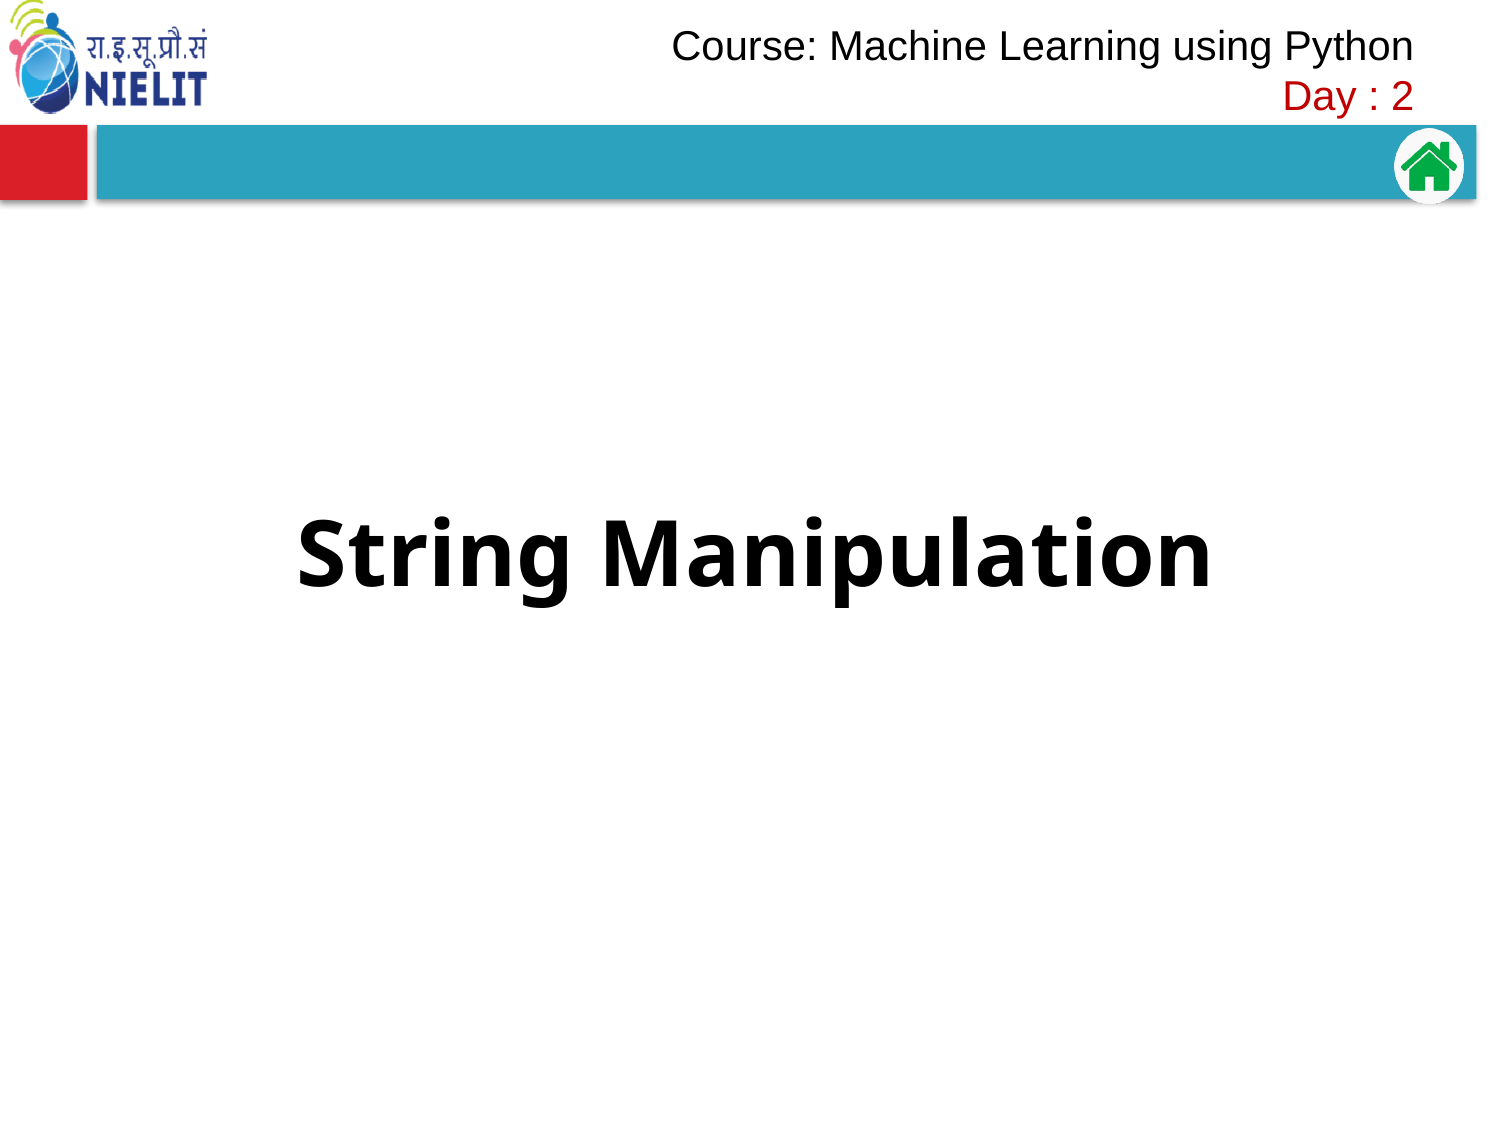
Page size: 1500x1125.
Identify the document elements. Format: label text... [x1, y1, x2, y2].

picture [1394, 128, 1464, 204]
text_box String Manipulation [74, 487, 1438, 613]
picture [9, 0, 207, 114]
